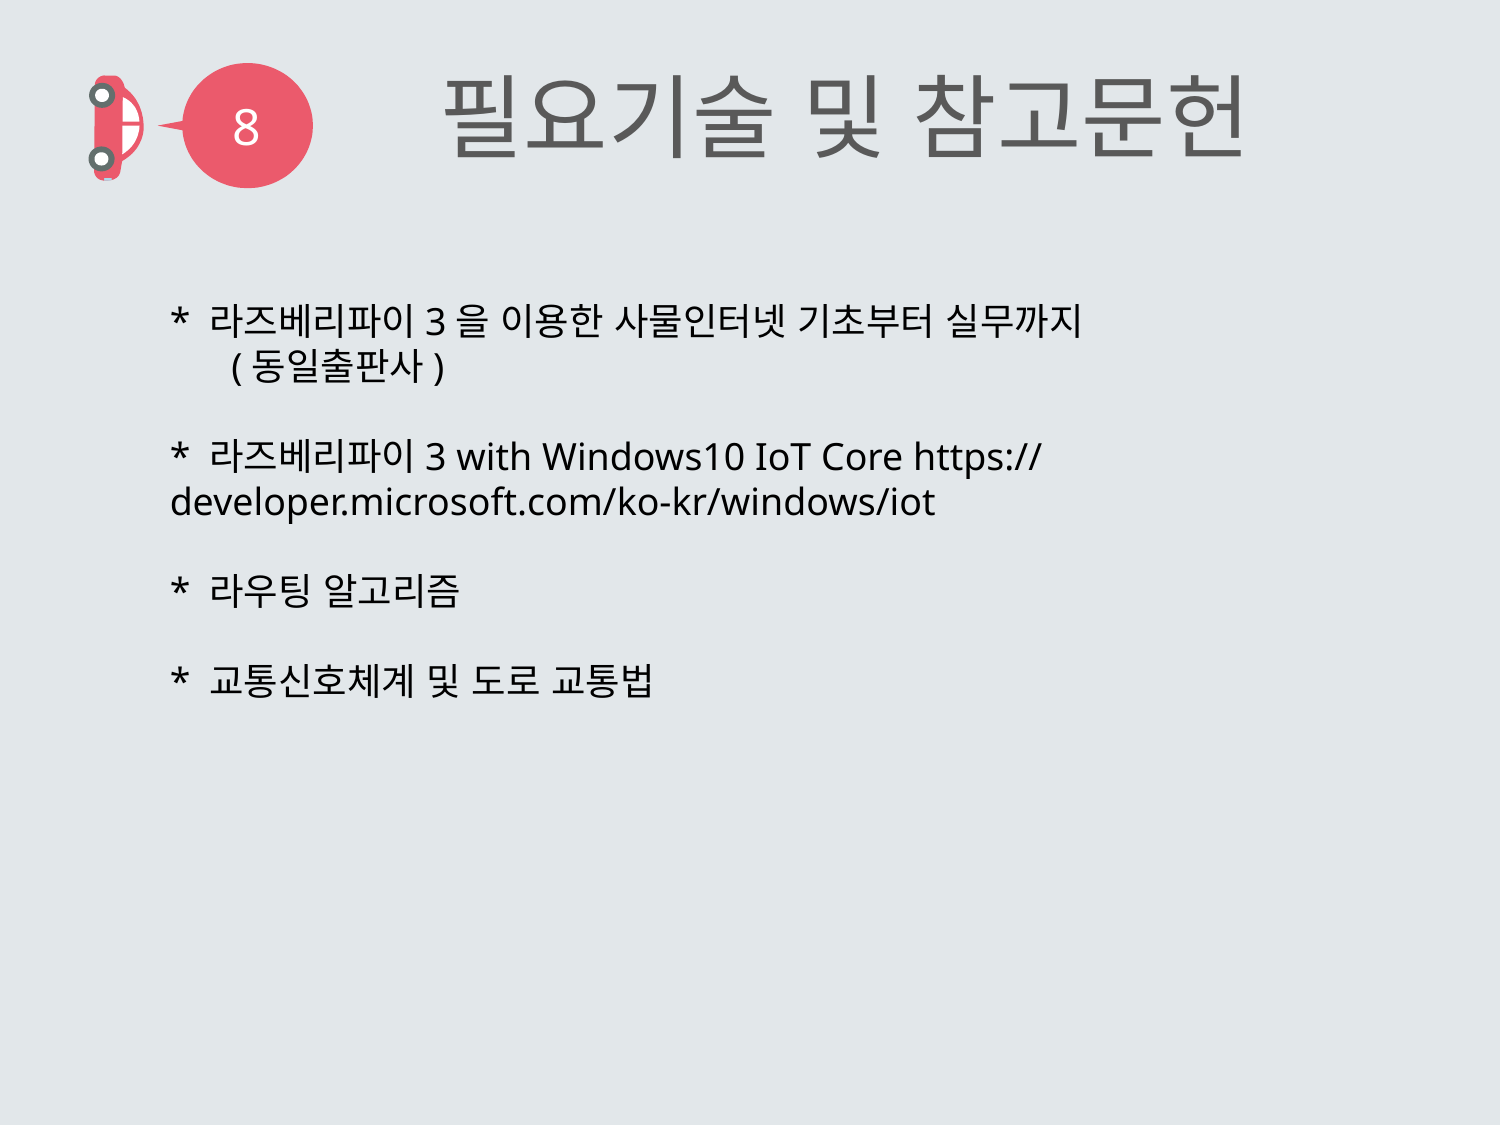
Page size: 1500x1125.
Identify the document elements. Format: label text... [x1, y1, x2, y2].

text_box 필요기술 및 참고문헌 [424, 52, 1267, 178]
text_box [88, 62, 314, 189]
text_box * 라즈베리파이3을 이용한 사물인터넷 기초부터 실무까지 (동일출판사) * 라즈베리파이3 with Windows10 IoT Core https://developer.microsoft.com/ko-kr/windows/iot * 라우팅 알고리즘 * 교통신호체계 및 도로 교통법 [155, 290, 1157, 801]
